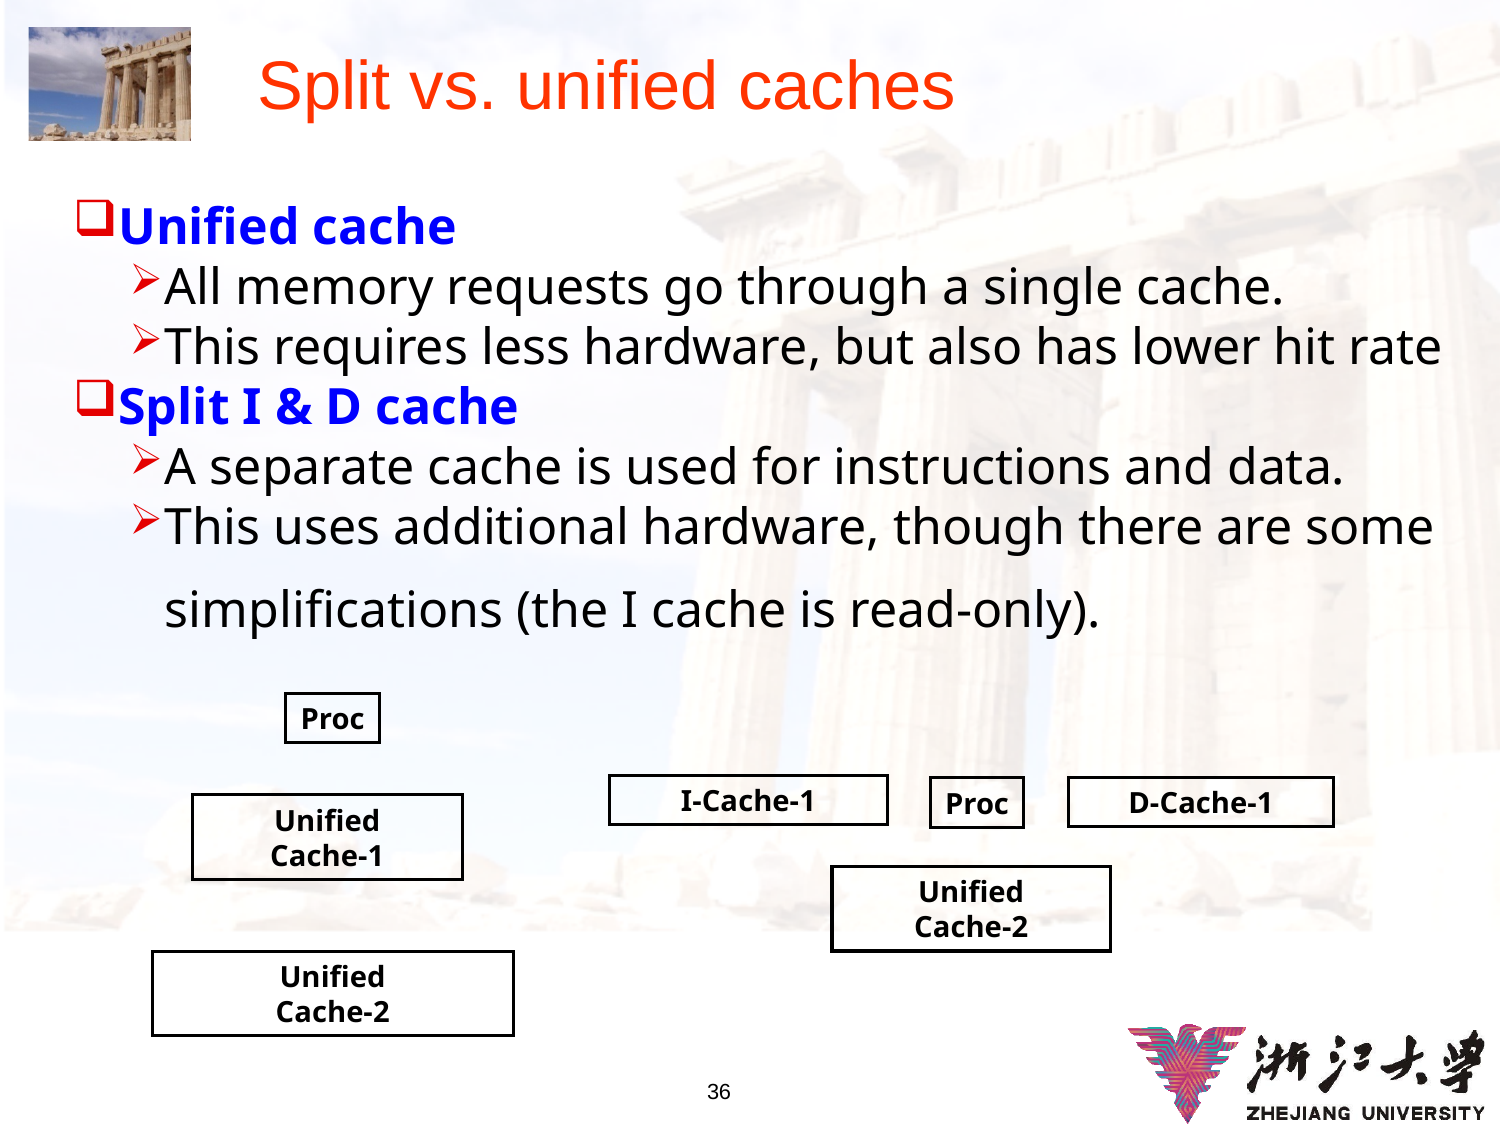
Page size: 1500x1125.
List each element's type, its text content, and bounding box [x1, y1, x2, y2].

picture [0, 0, 1500, 1125]
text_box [152, 691, 514, 1038]
list Unified cache All memory requests go through a single cache. This requires less hardware, but also has lower hit rate Split I & D cache A separate cache is used for instructions and data. This uses additional hardware, though there are some simplifications (the I cache is read-only). [58, 187, 1500, 688]
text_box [609, 773, 1334, 954]
title Split vs. unified caches [242, 22, 1350, 141]
